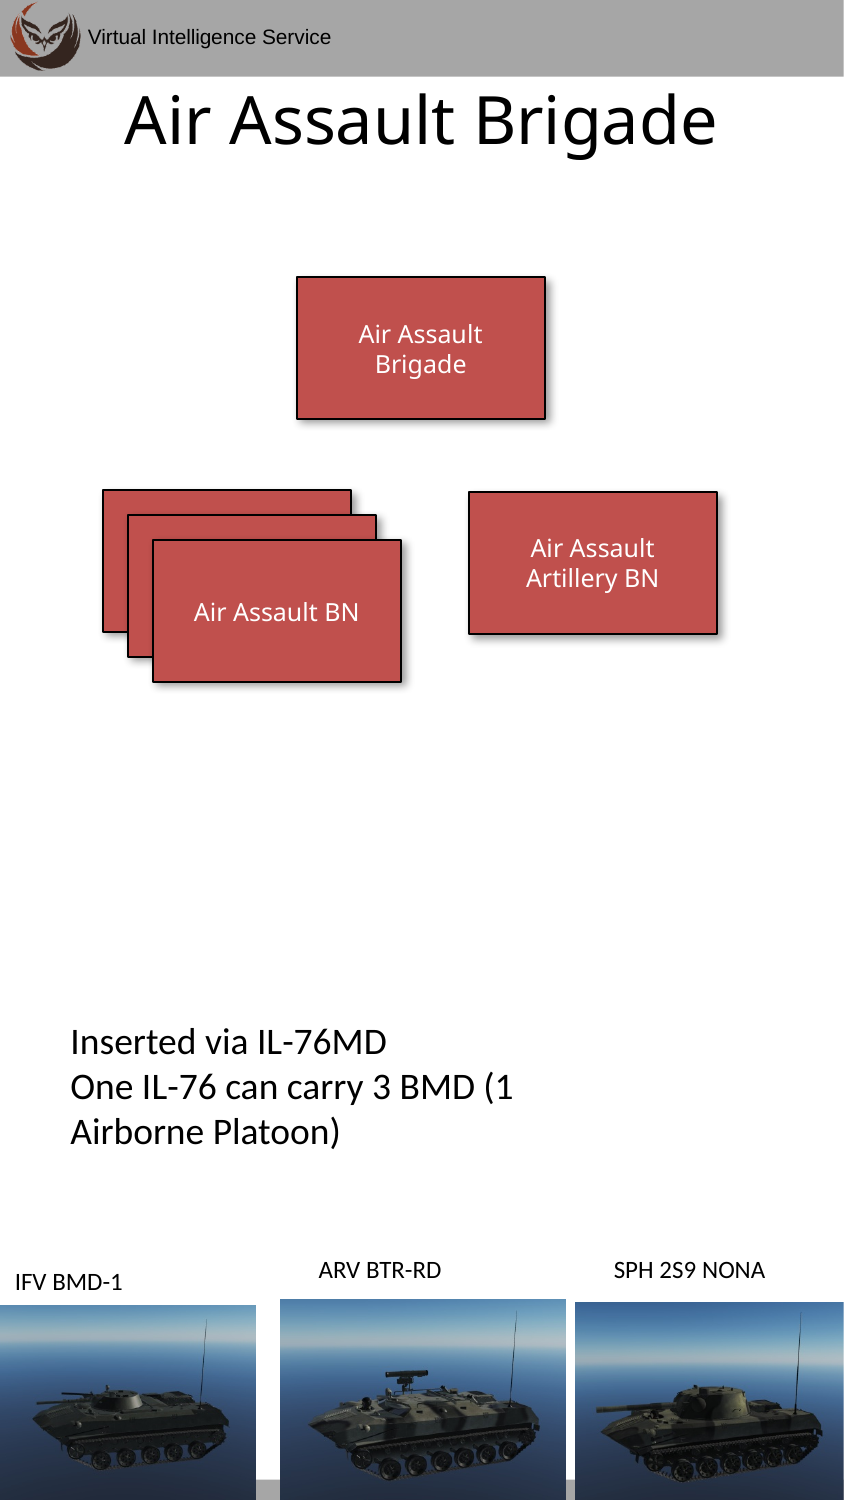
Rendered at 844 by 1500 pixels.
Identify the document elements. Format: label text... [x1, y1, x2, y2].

text_box Air Assault BN [151, 538, 403, 684]
text_box Air Assault Brigade [295, 275, 547, 421]
text_box Air Assault BN [101, 488, 353, 634]
picture [0, 1304, 256, 1500]
text_box Inserted via IL-76MD One IL-76 can carry 3 BMD (1 Airborne Platoon) [55, 1009, 670, 1160]
text_box Air Assault Artillery BN [467, 490, 719, 636]
picture [279, 1299, 566, 1500]
text_box ARV BTR-RD [303, 1246, 596, 1291]
text_box Air Assault BN [126, 513, 378, 659]
title Air Assault Brigade [0, 76, 844, 160]
text_box IFV BMD-1 [0, 1257, 292, 1303]
picture [0, 0, 88, 76]
text_box SPH 2S9 NONA [598, 1246, 844, 1291]
picture [575, 1302, 844, 1500]
